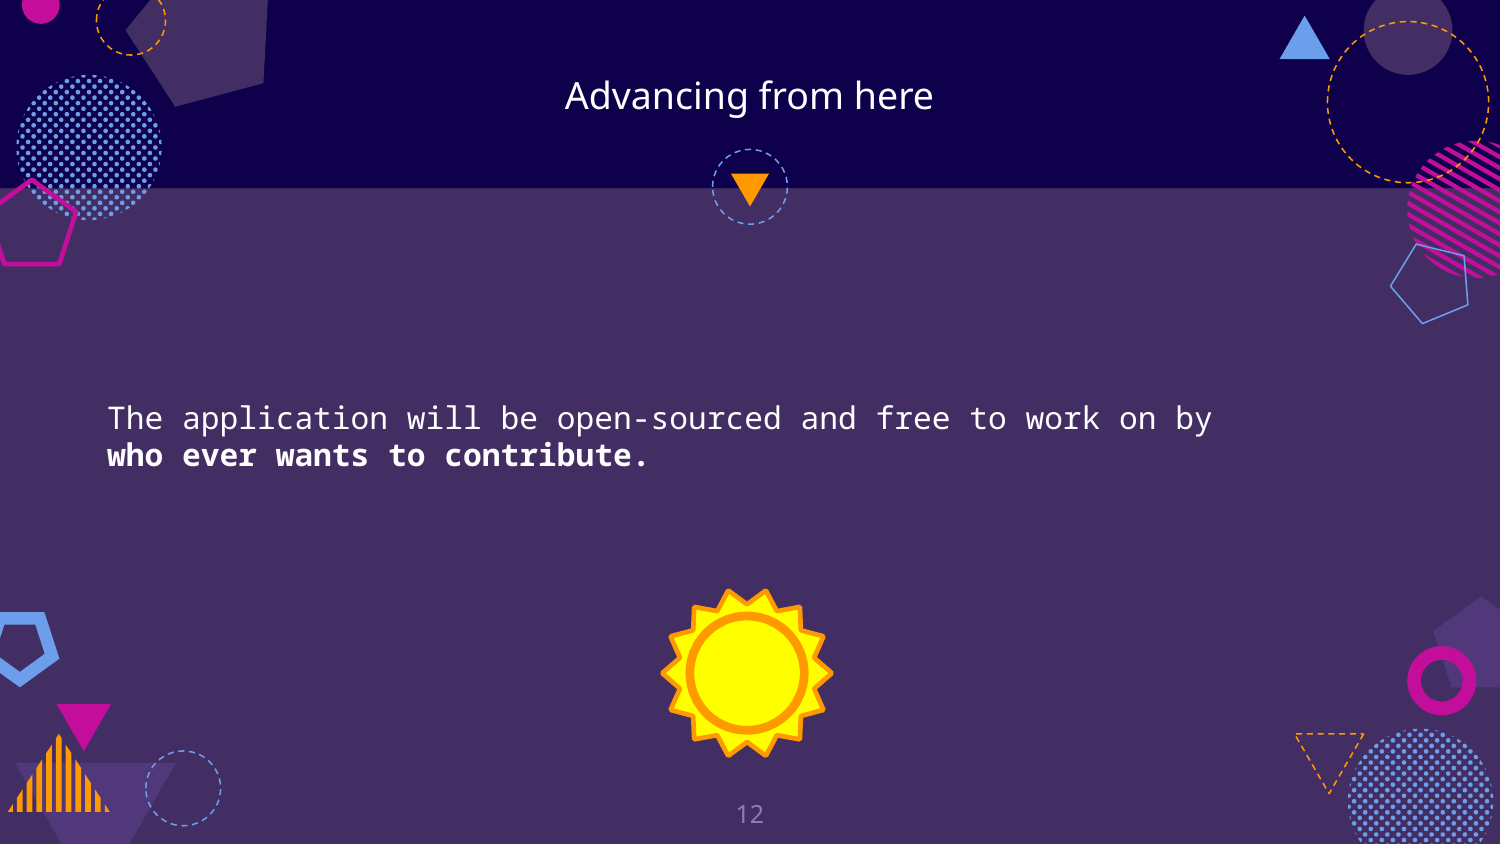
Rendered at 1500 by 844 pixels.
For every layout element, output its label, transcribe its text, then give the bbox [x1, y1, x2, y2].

text_box Advancing from here [335, 0, 1164, 189]
text_box 1 [705, 783, 795, 844]
text_box The application will be open-sourced and free to work on by who ever wants to contribute. [92, 288, 1385, 720]
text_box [661, 590, 833, 757]
